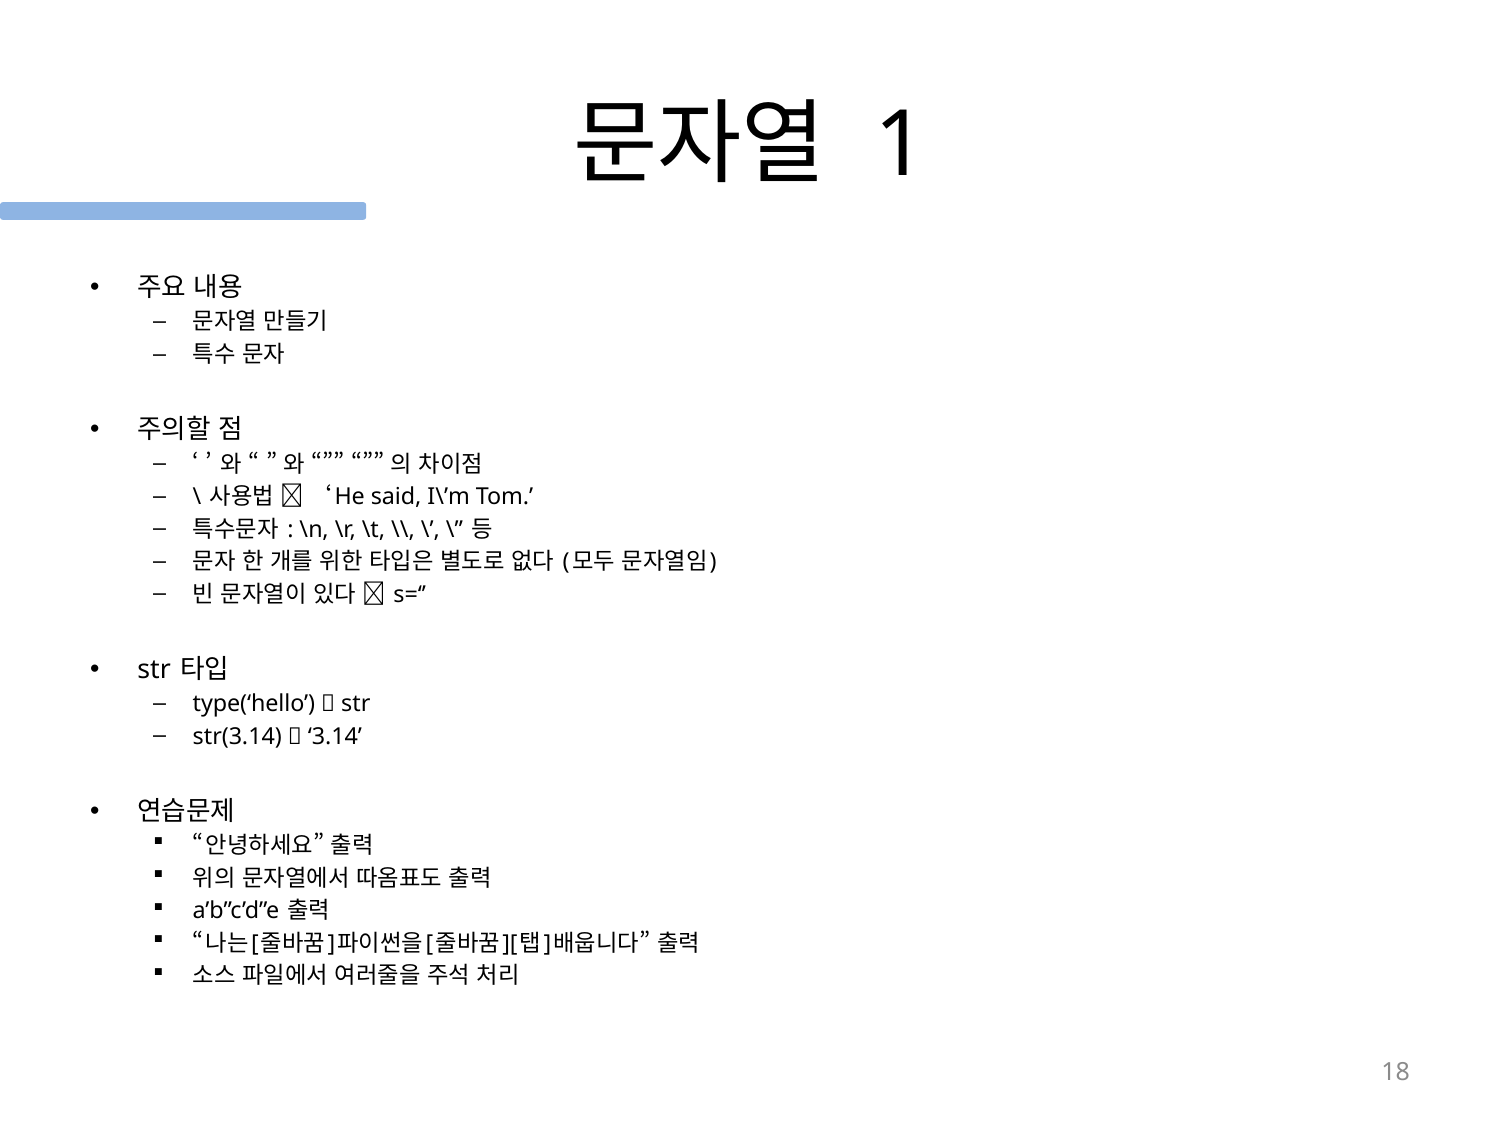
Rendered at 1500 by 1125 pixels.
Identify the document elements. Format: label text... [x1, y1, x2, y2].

title 문자열 1 [75, 45, 1425, 233]
text_box [0, 200, 369, 222]
list 주요 내용 문자열 만들기 특수 문자 주의할 점 ‘ ’ 와 “ ” 와 “”” “”” 의 차이점 \ 사용법  ‘He said, I\’m Tom.’ 특수문자 : \n, \r, \t, \\, \’, \” 등 문자 한 개를 위한 타입은 별도로 없다 (모두 문자열임) 빈 문자열이 있다  s=‘’ str 타입 type(‘hello’)  str str(3.14)  ‘3.14’ 연습문제 “안녕하세요” 출력 위의 문자열에서 따옴표도 출력 a’b”c’d”e 출력 “나는[줄바꿈]파이썬을[줄바꿈][탭]배웁니다” 출력 소스 파일에서 여러줄을 주석 처리 [75, 262, 1425, 1005]
slide_number 18 [1074, 1042, 1425, 1103]
